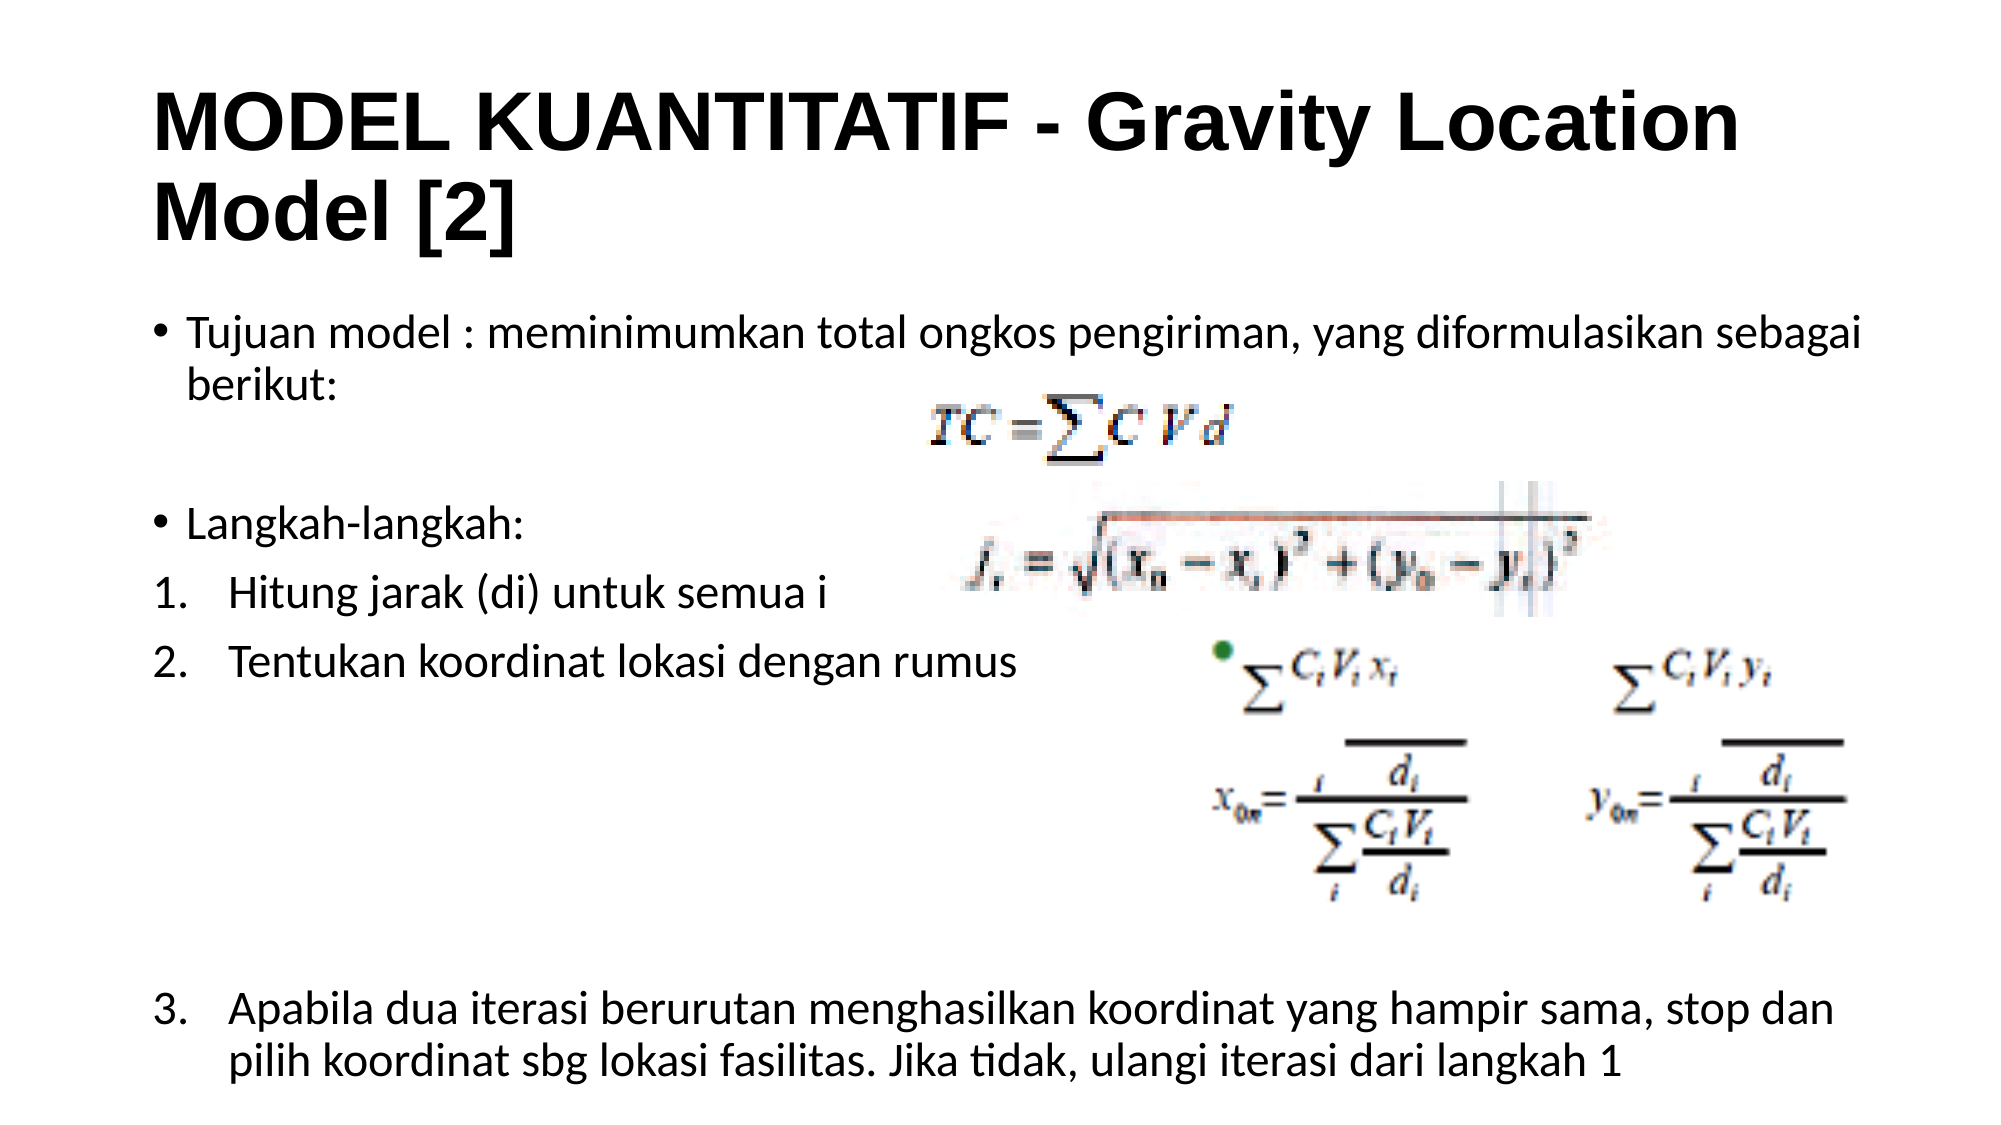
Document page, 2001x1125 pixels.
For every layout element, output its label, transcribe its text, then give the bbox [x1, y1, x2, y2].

list Tujuan model : meminimumkan total ongkos pengiriman, yang diformulasikan sebagai berikut: Langkah-langkah: Hitung jarak (di) untuk semua i Tentukan koordinat lokasi dengan rumus Apabila dua iterasi berurutan menghasilkan koordinat yang hampir sama, stop dan pilih koordinat sbg lokasi fasilitas. Jika tidak, ulangi iterasi dari langkah 1 [137, 299, 1917, 1104]
picture [1158, 621, 1866, 920]
title MODEL KUANTITATIF - Gravity Location Model [2] [137, 59, 1863, 278]
picture [906, 363, 1275, 477]
picture [936, 481, 1613, 617]
